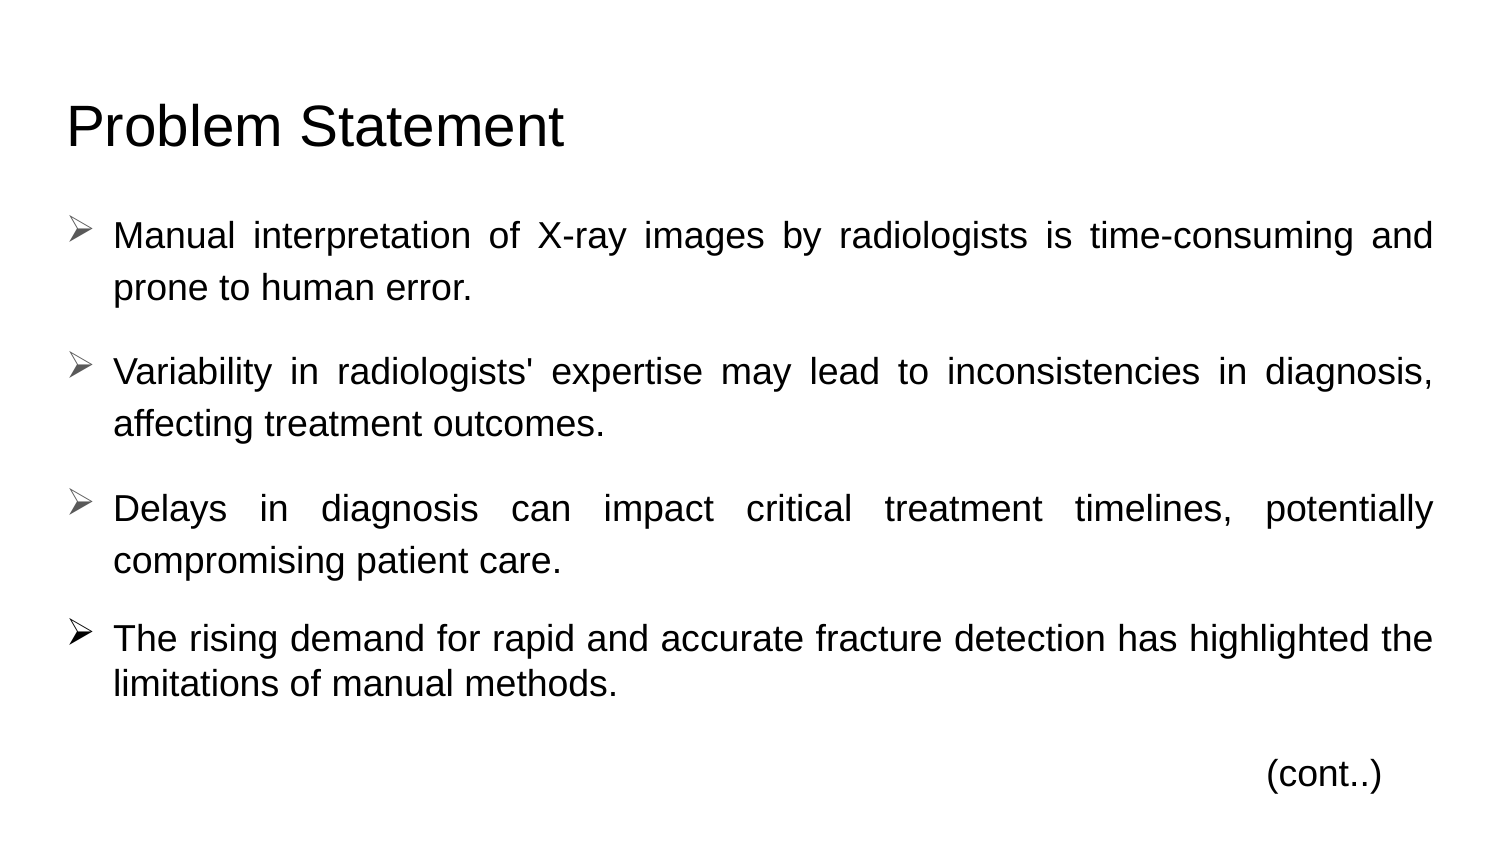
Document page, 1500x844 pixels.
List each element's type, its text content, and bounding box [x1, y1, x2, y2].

list Manual interpretation of X-ray images by radiologists is time-consuming and prone to human error. Variability in radiologists' expertise may lead to inconsistencies in diagnosis, affecting treatment outcomes. Delays in diagnosis can impact critical treatment timelines, potentially compromising patient care. The rising demand for rapid and accurate fracture detection has highlighted the limitations of manual methods. (cont..) [51, 189, 1449, 750]
title Problem Statement [51, 72, 1449, 167]
